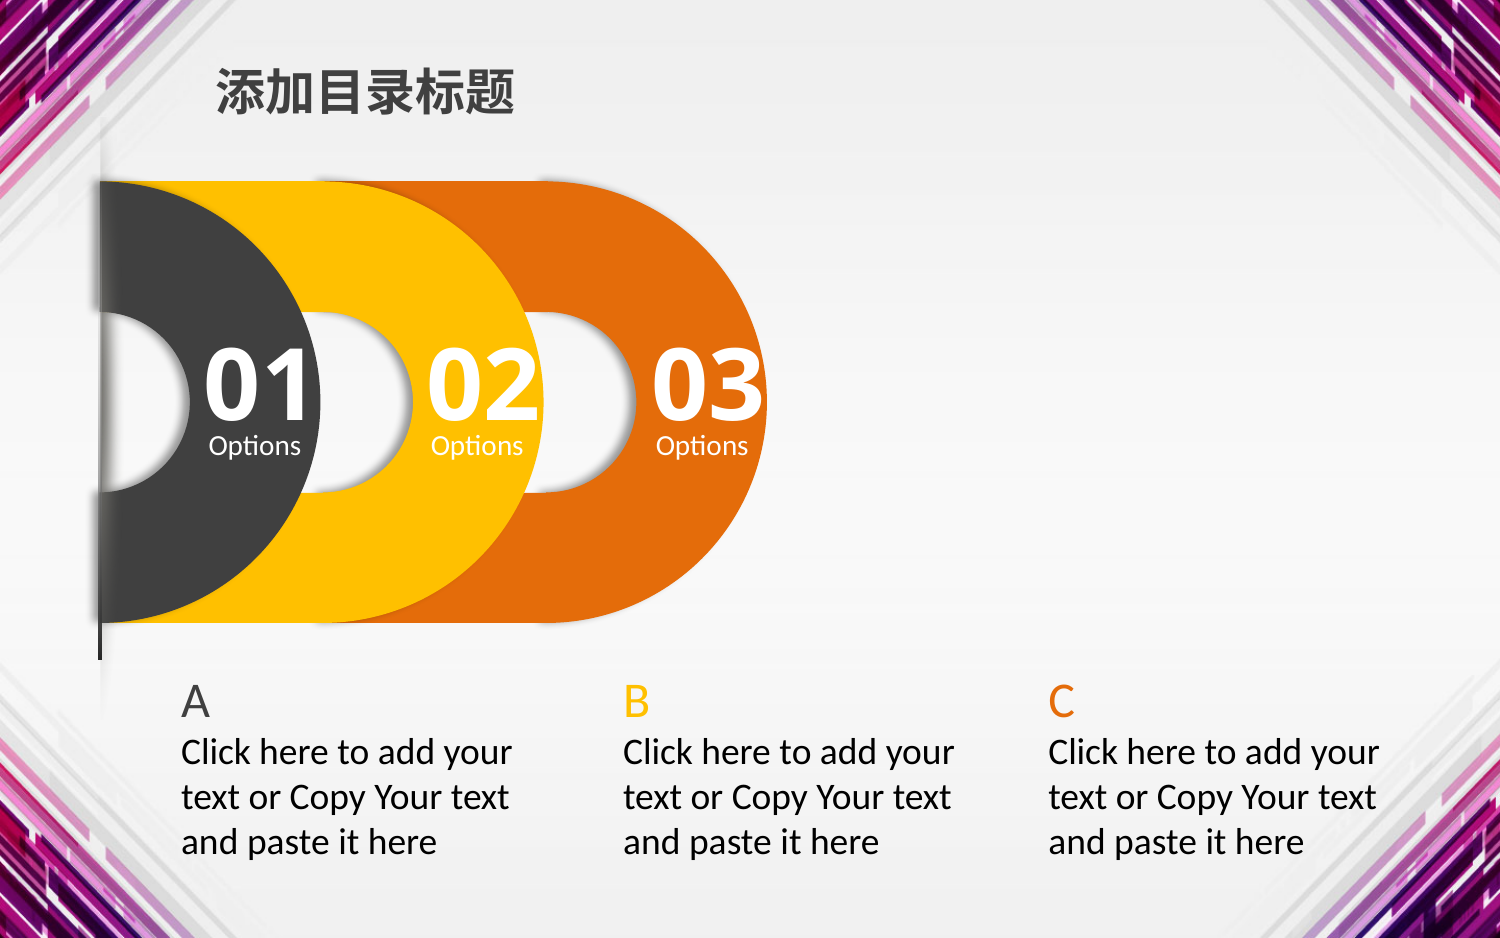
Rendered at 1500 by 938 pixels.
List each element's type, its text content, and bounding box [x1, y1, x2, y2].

text_box Options [640, 418, 764, 469]
text_box 02 [411, 312, 556, 448]
text_box [147, 179, 327, 312]
text_box A Click here to add your text or Copy Your text and paste it here [166, 659, 537, 870]
text_box [130, 181, 313, 623]
text_box [321, 179, 536, 626]
text_box 添加目录标题 [200, 53, 531, 128]
text_box [370, 179, 550, 312]
text_box Options [416, 418, 539, 469]
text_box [97, 116, 125, 720]
text_box C Click here to add your text or Copy Your text and paste it here [1033, 659, 1404, 870]
picture [0, 0, 1500, 938]
text_box [368, 491, 550, 625]
text_box [544, 179, 759, 626]
text_box 03 [636, 312, 781, 448]
text_box 01 [189, 312, 334, 448]
text_box [144, 491, 327, 625]
text_box B Click here to add your text or Copy Your text and paste it here [608, 659, 979, 870]
text_box Options [193, 418, 317, 469]
